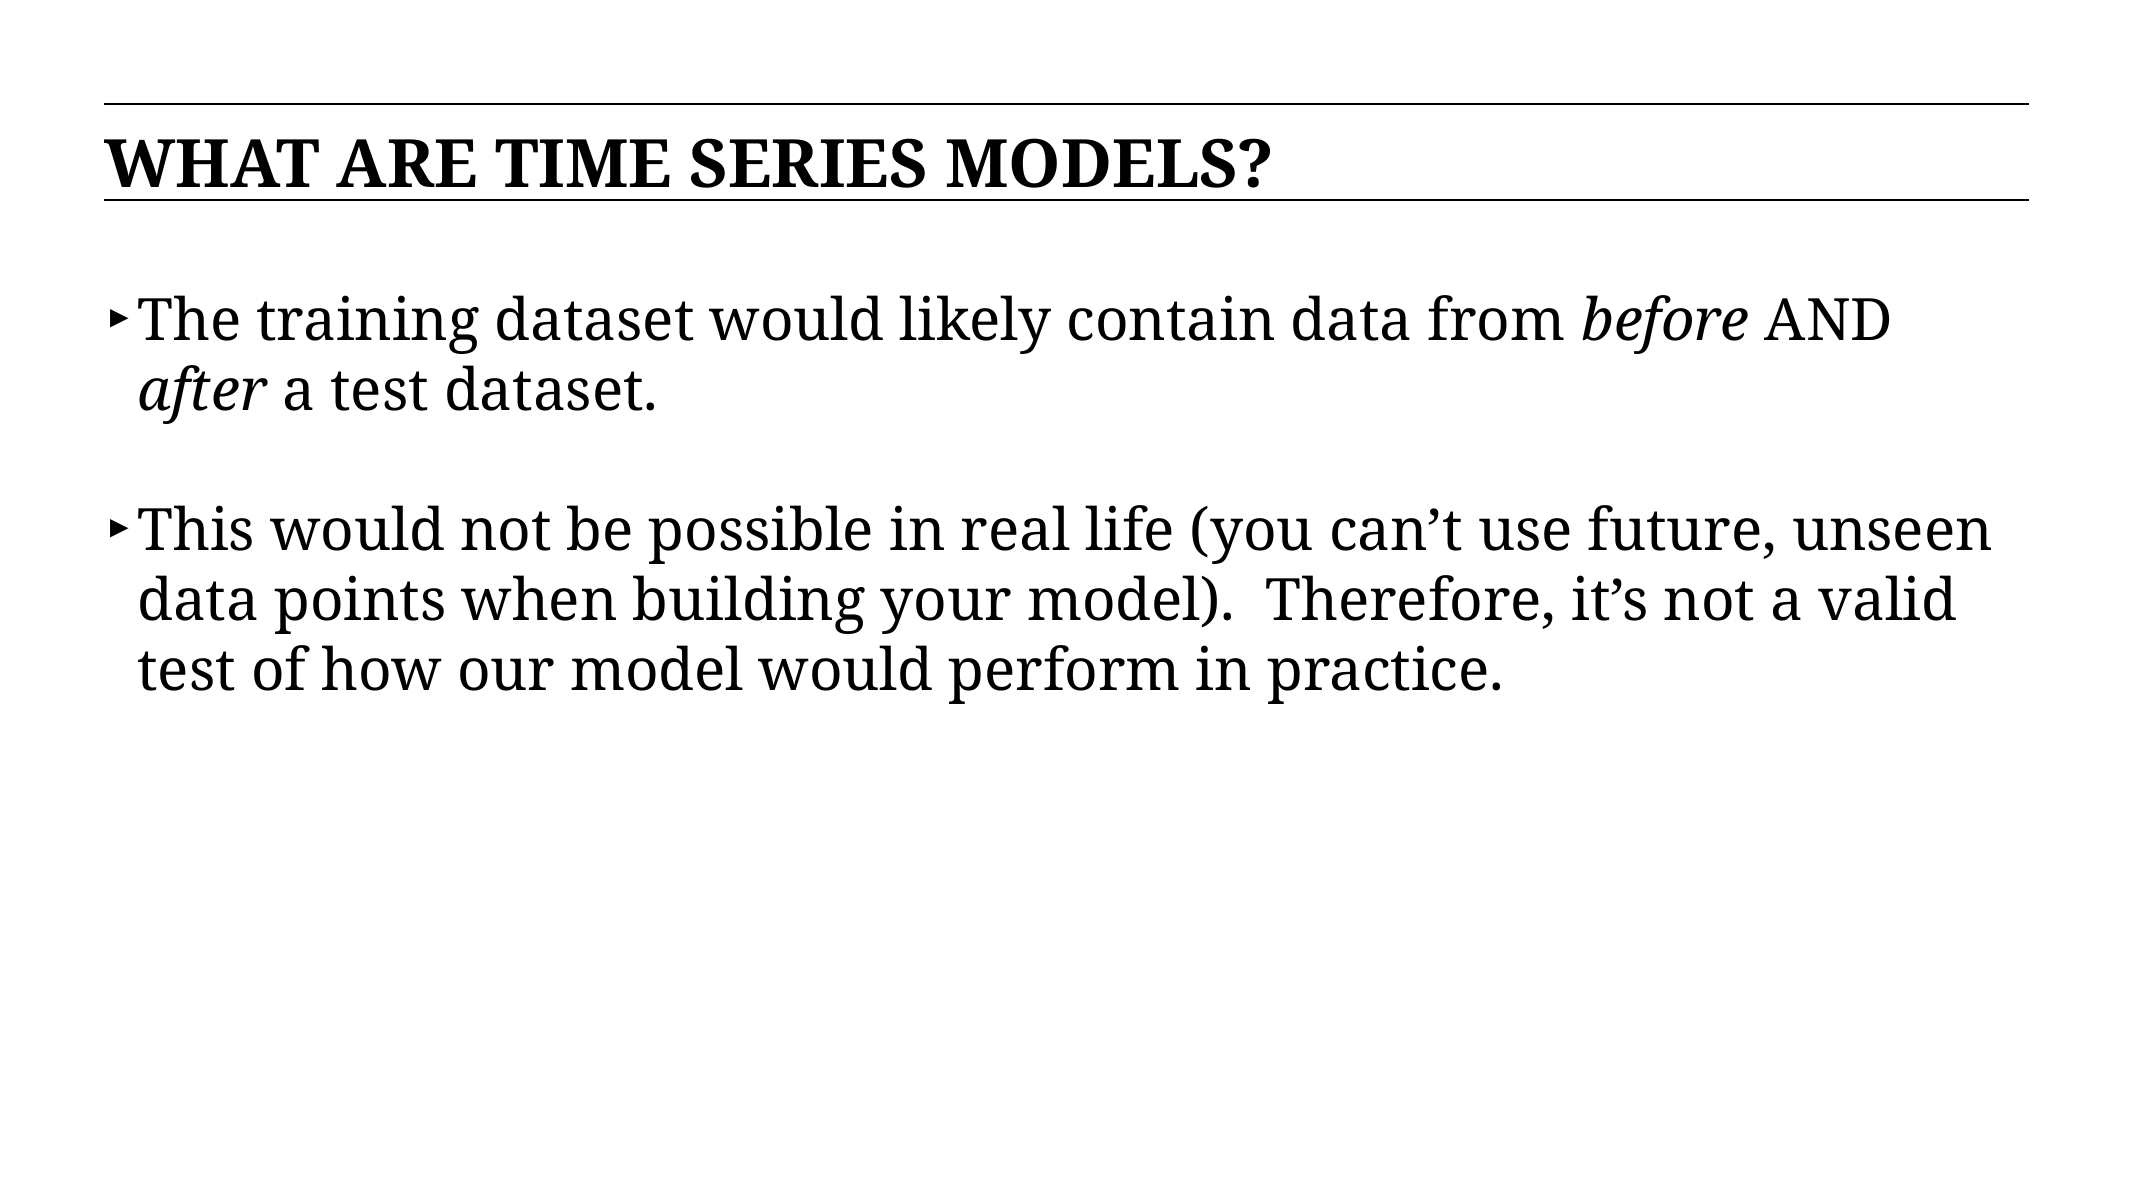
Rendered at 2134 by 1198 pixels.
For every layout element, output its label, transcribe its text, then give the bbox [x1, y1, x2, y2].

text_box WHAT ARE TIME SERIES MODELS? [104, 120, 2030, 192]
list The training dataset would likely contain data from before AND after a test dataset. This would not be possible in real life (you can’t use future, unseen data points when building your model). Therefore, it’s not a valid test of how our model would perform in practice. [104, 212, 2030, 837]
